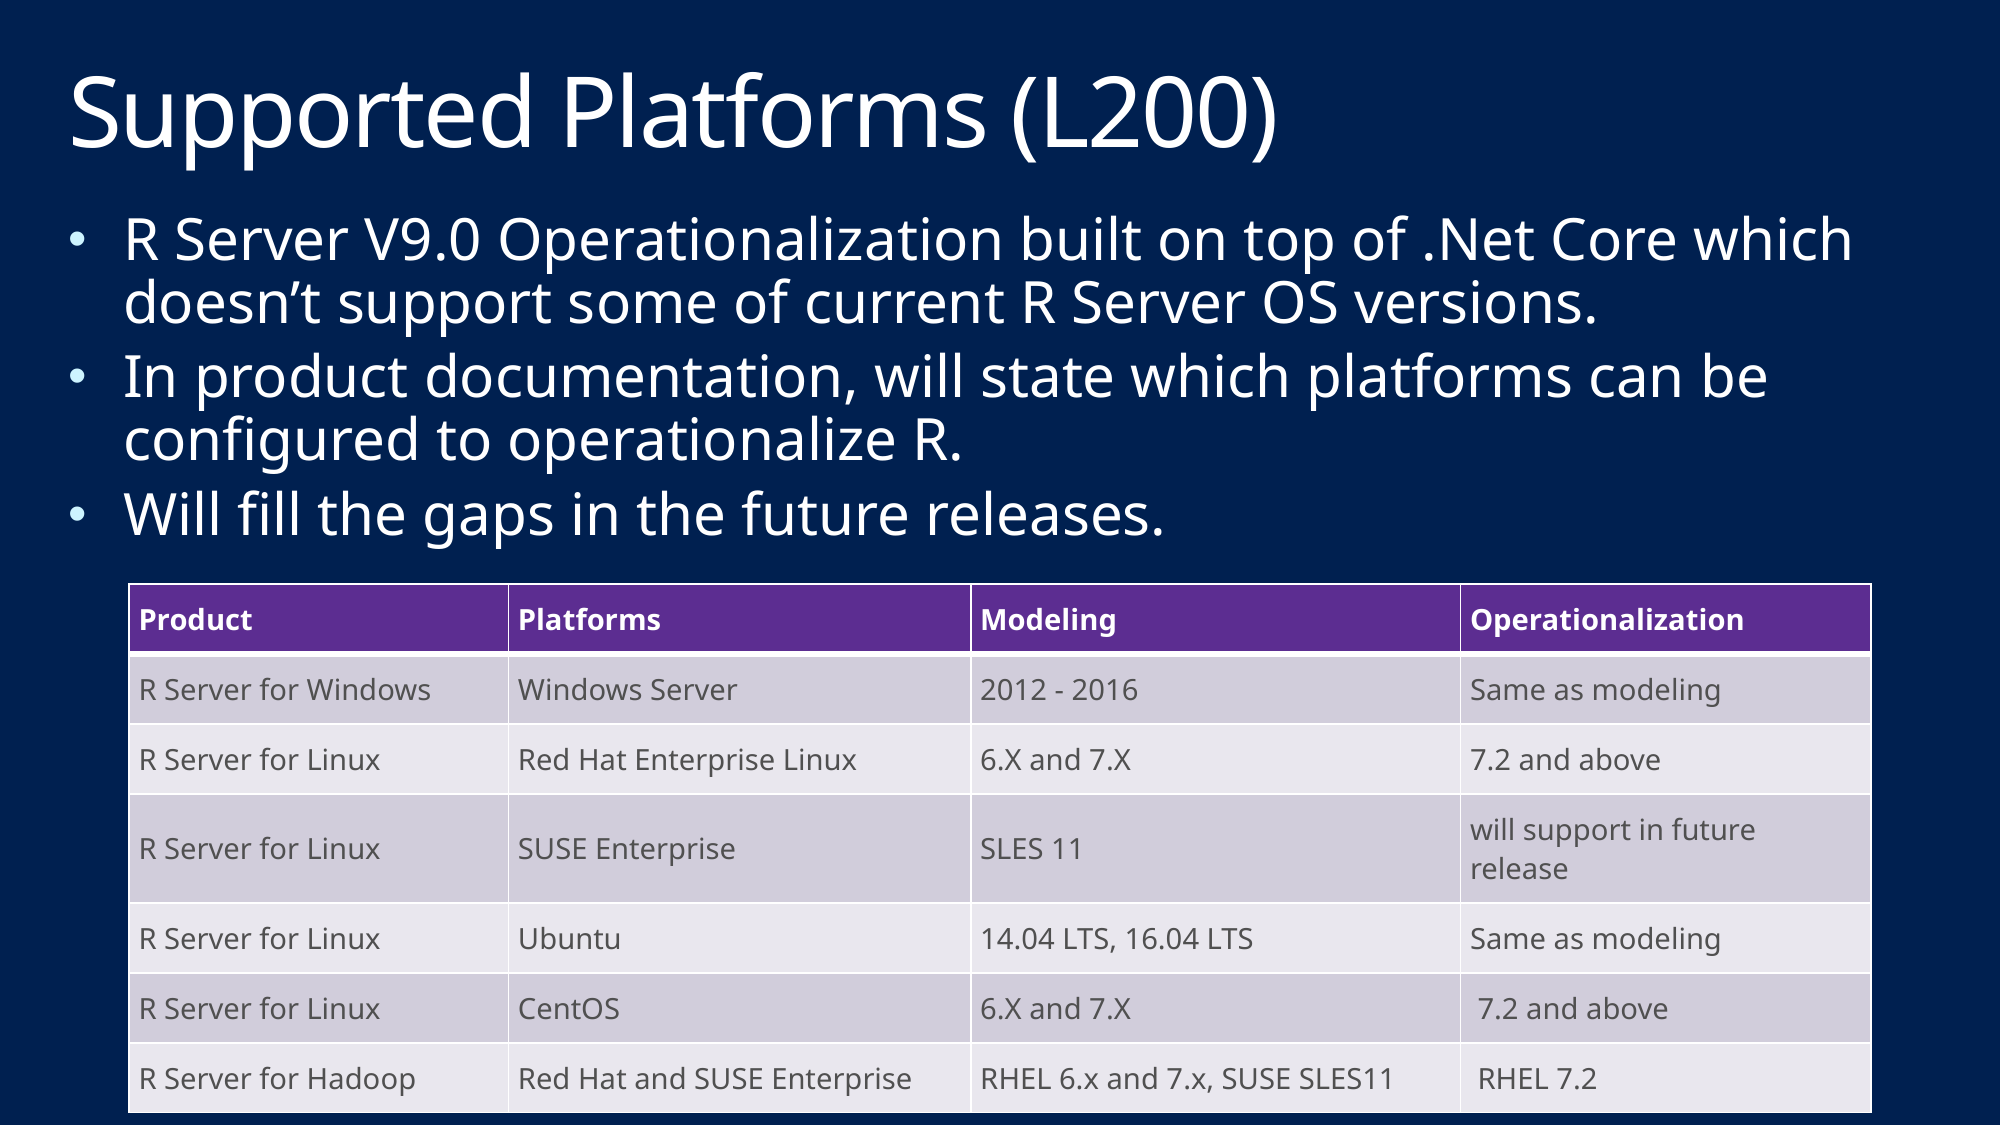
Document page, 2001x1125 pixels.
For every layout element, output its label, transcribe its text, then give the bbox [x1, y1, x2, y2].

table_cell R Server for Linux [130, 725, 508, 793]
table_cell 6.X and 7.X [972, 974, 1460, 1042]
table_cell Windows Server [509, 657, 970, 723]
table_cell SLES 11 [972, 795, 1460, 902]
table_cell R Server for Linux [130, 974, 508, 1042]
table_cell 7.2 and above [1461, 974, 1870, 1042]
table_cell will support in future release [1461, 795, 1870, 902]
table_header Platforms [509, 585, 970, 651]
table_cell R Server for Linux [130, 904, 508, 972]
table_header Operationalization [1461, 585, 1870, 651]
title Supported Platforms (L200) [44, 47, 1957, 196]
table_cell SUSE Enterprise [509, 795, 970, 902]
table_cell Ubuntu [509, 904, 970, 972]
list R Server V9.0 Operationalization built on top of .Net Core which doesn’t support some of current R Server OS versions. In product documentation, will state which platforms can be configured to operationalize R. Will fill the gaps in the future releases. [44, 195, 1956, 572]
table_cell R Server for Linux [130, 795, 508, 902]
table_cell 2012 - 2016 [972, 657, 1460, 723]
table_cell 14.04 LTS, 16.04 LTS [972, 904, 1460, 972]
table_header Modeling [972, 585, 1460, 651]
table_cell R Server for Hadoop [130, 1044, 508, 1112]
table_cell Same as modeling [1461, 904, 1870, 972]
table_cell Red Hat Enterprise Linux [509, 725, 970, 793]
table_cell 7.2 and above [1461, 725, 1870, 793]
table_cell RHEL 7.2 [1461, 1044, 1870, 1112]
table_header Product [130, 585, 508, 651]
table_cell Same as modeling [1461, 657, 1870, 723]
table_cell CentOS [509, 974, 970, 1042]
table_cell RHEL 6.x and 7.x, SUSE SLES11 [972, 1044, 1460, 1112]
table_cell 6.X and 7.X [972, 725, 1460, 793]
table_cell Red Hat and SUSE Enterprise [509, 1044, 970, 1112]
table_cell R Server for Windows [130, 657, 508, 723]
